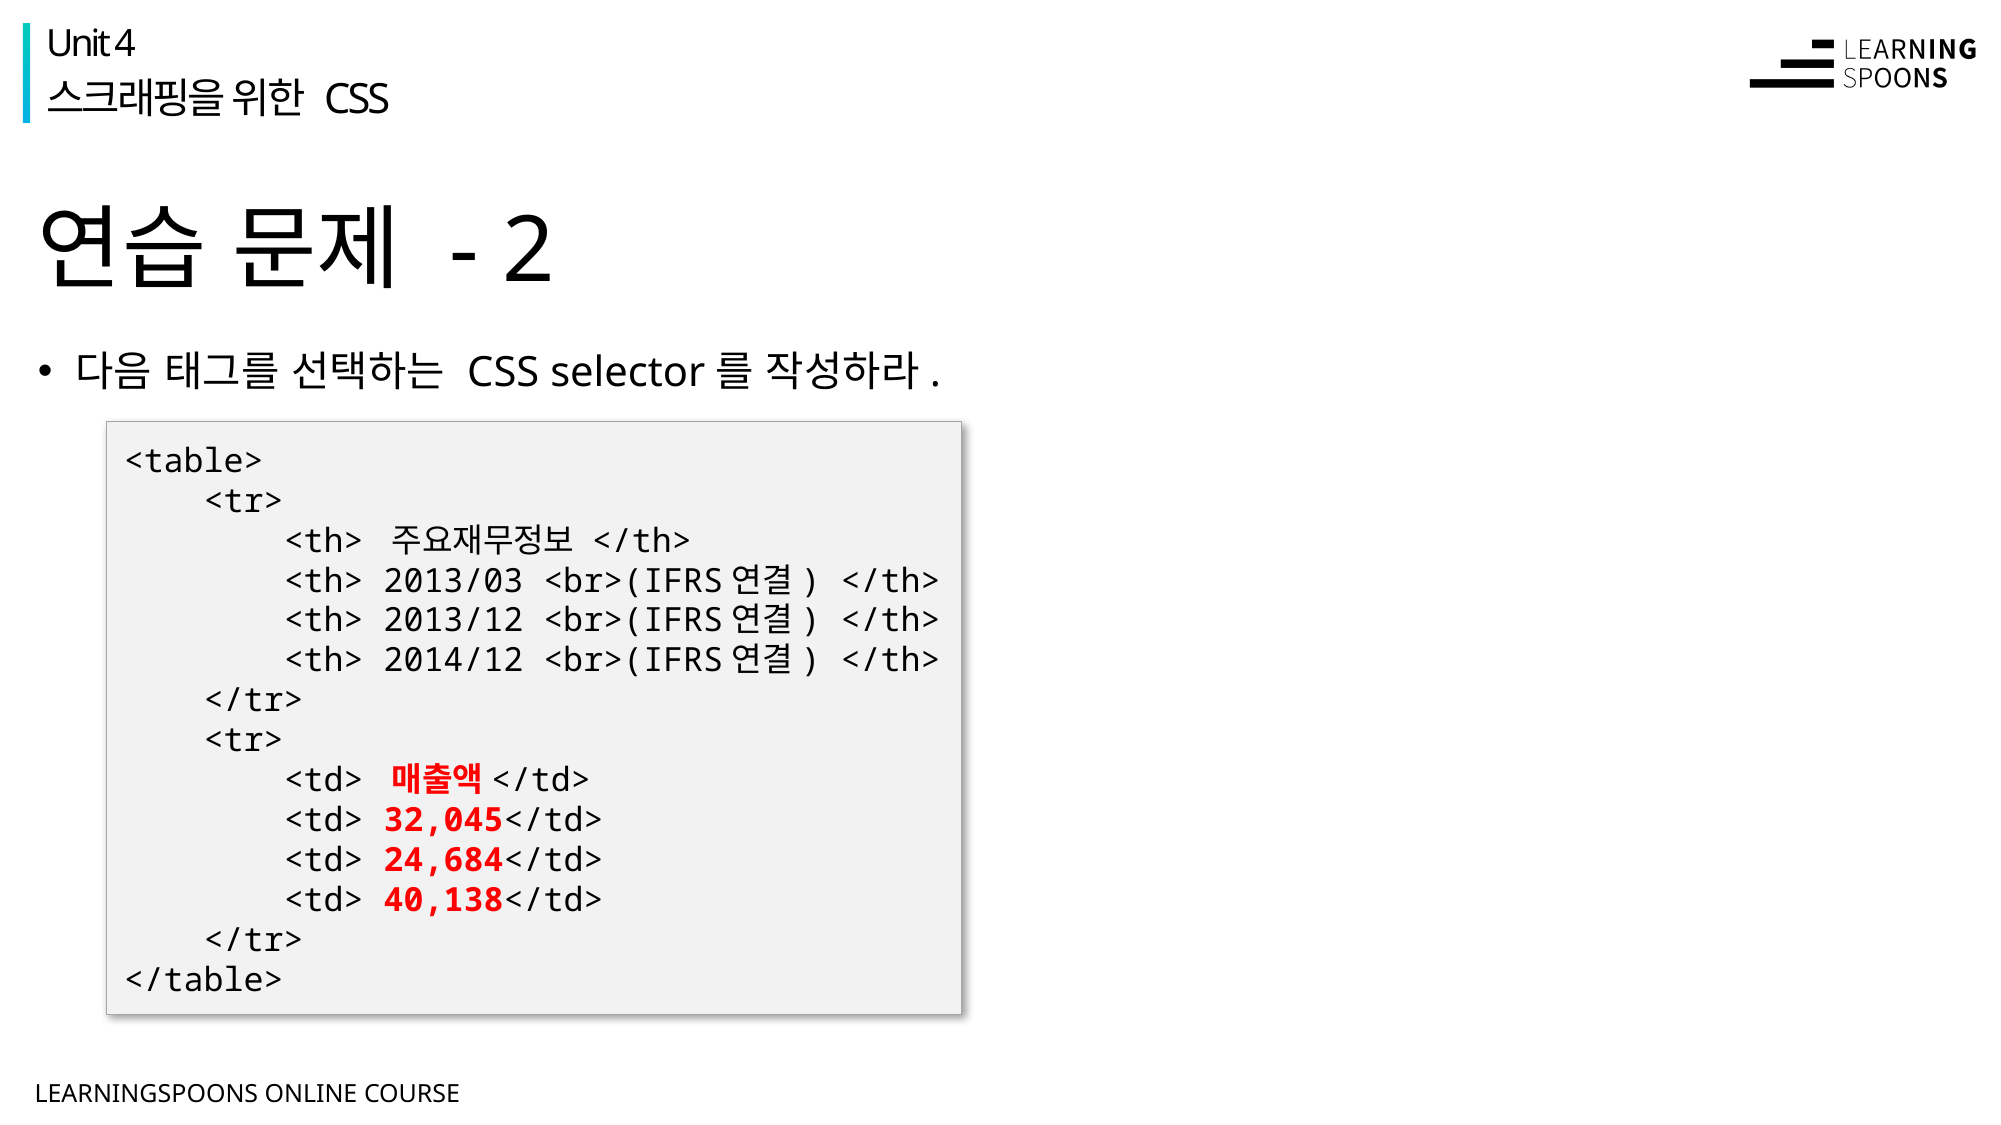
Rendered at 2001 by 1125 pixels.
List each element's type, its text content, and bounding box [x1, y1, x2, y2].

list 다음 태그를 선택하는 CSS selector를 작성하라. [22, 337, 1748, 528]
text_box <table> <tr> <th> 주요재무정보 </th> <th> 2013/03 <br>(IFRS연결) </th> <th> 2013/12 <br>(IFRS연결) </th> <th> 2014/12 <br>(IFRS연결) </th> </tr> <tr> <td> 매출액</td> <td> 32,045</td> <td> 24,684</td> <td> 40,138</td> </tr> </table> [106, 421, 962, 1015]
title 연습 문제 - 2 [22, 187, 1748, 316]
picture [1748, 37, 1977, 89]
list 스크래핑을 위한 CSS [31, 70, 1239, 122]
list Unit 4 [31, 16, 1239, 68]
